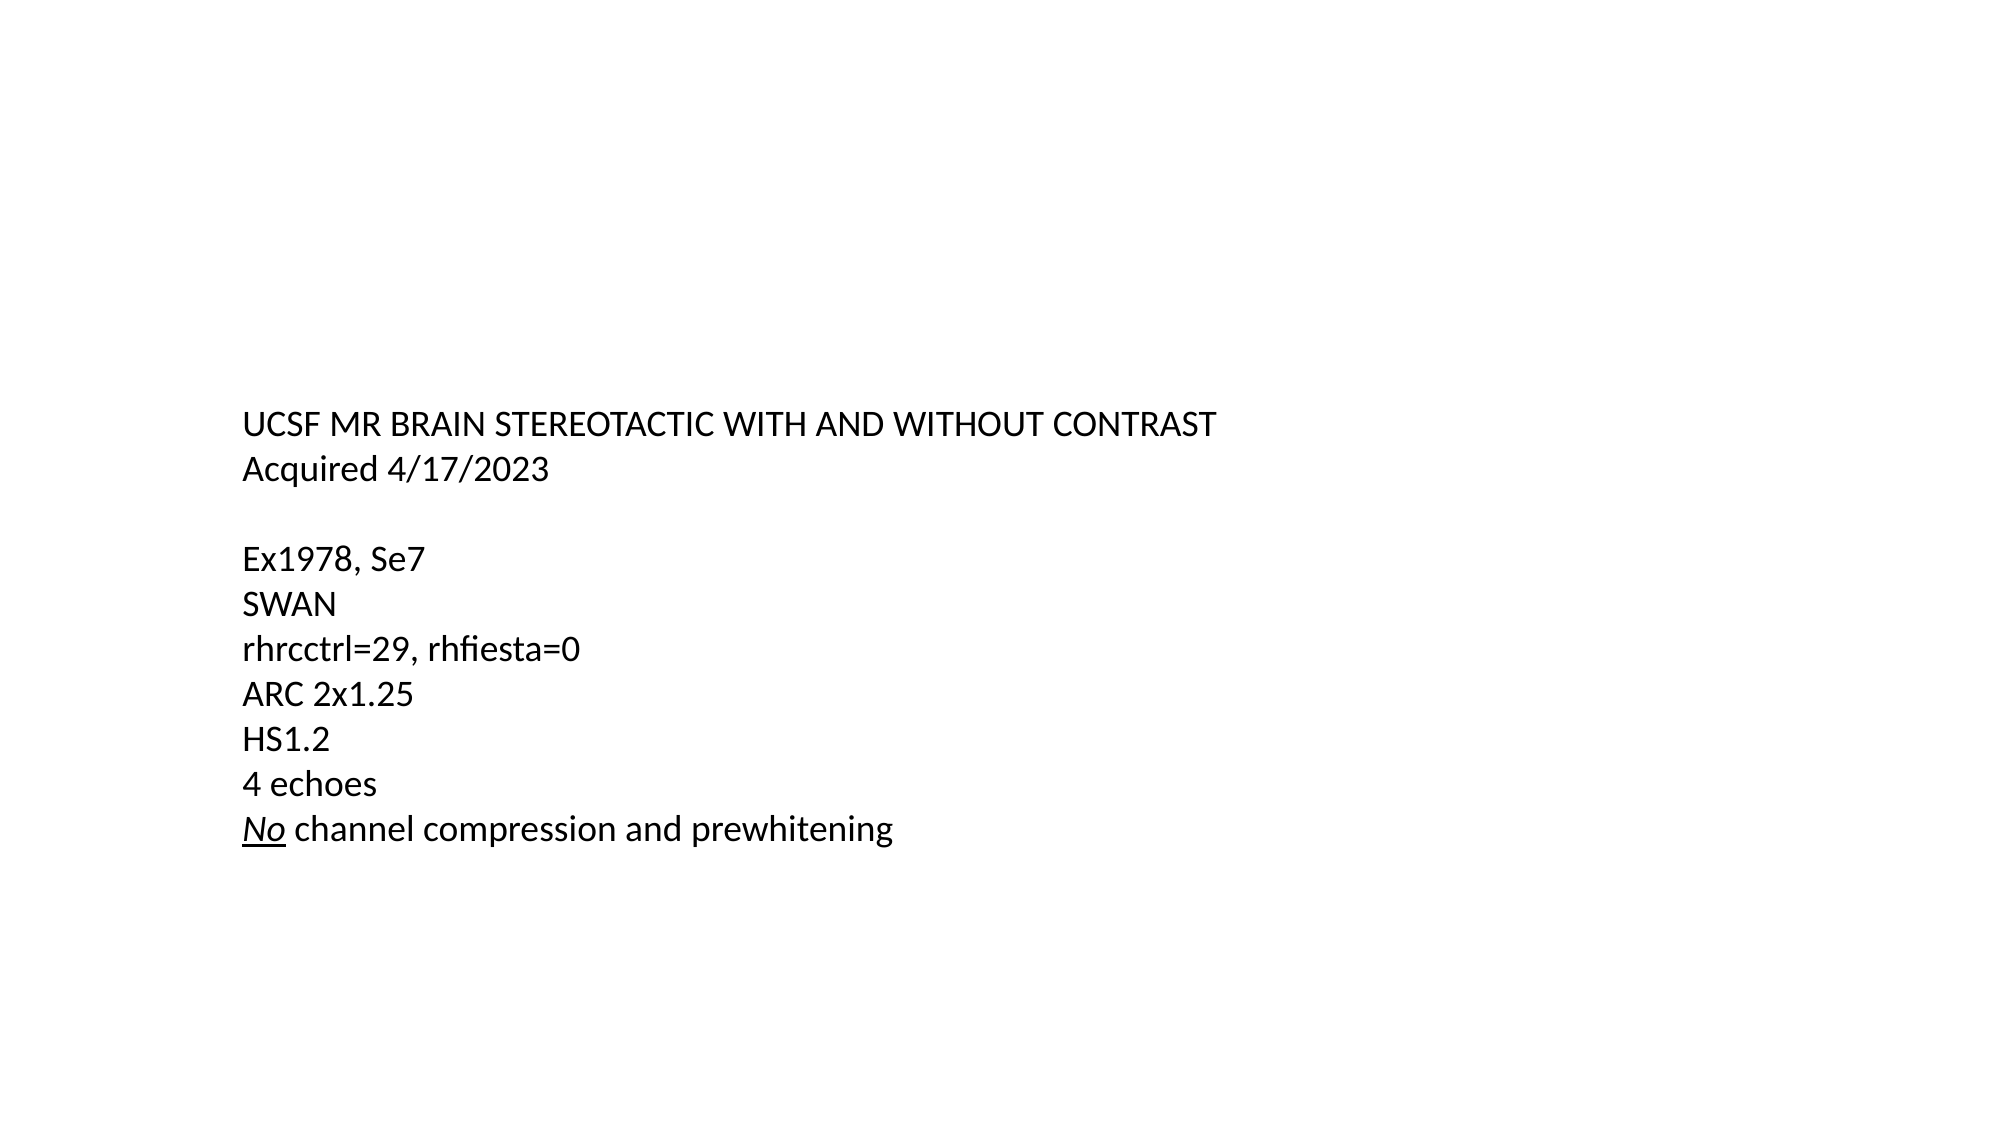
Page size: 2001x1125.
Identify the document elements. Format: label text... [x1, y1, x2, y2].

text_box UCSF MR BRAIN STEREOTACTIC WITH AND WITHOUT CONTRAST Acquired 4/17/2023 Ex1978, Se7 SWAN rhrcctrl=29, rhfiesta=0 ARC 2x1.25 HS1.2 4 echoes No channel compression and prewhitening [227, 391, 1233, 857]
